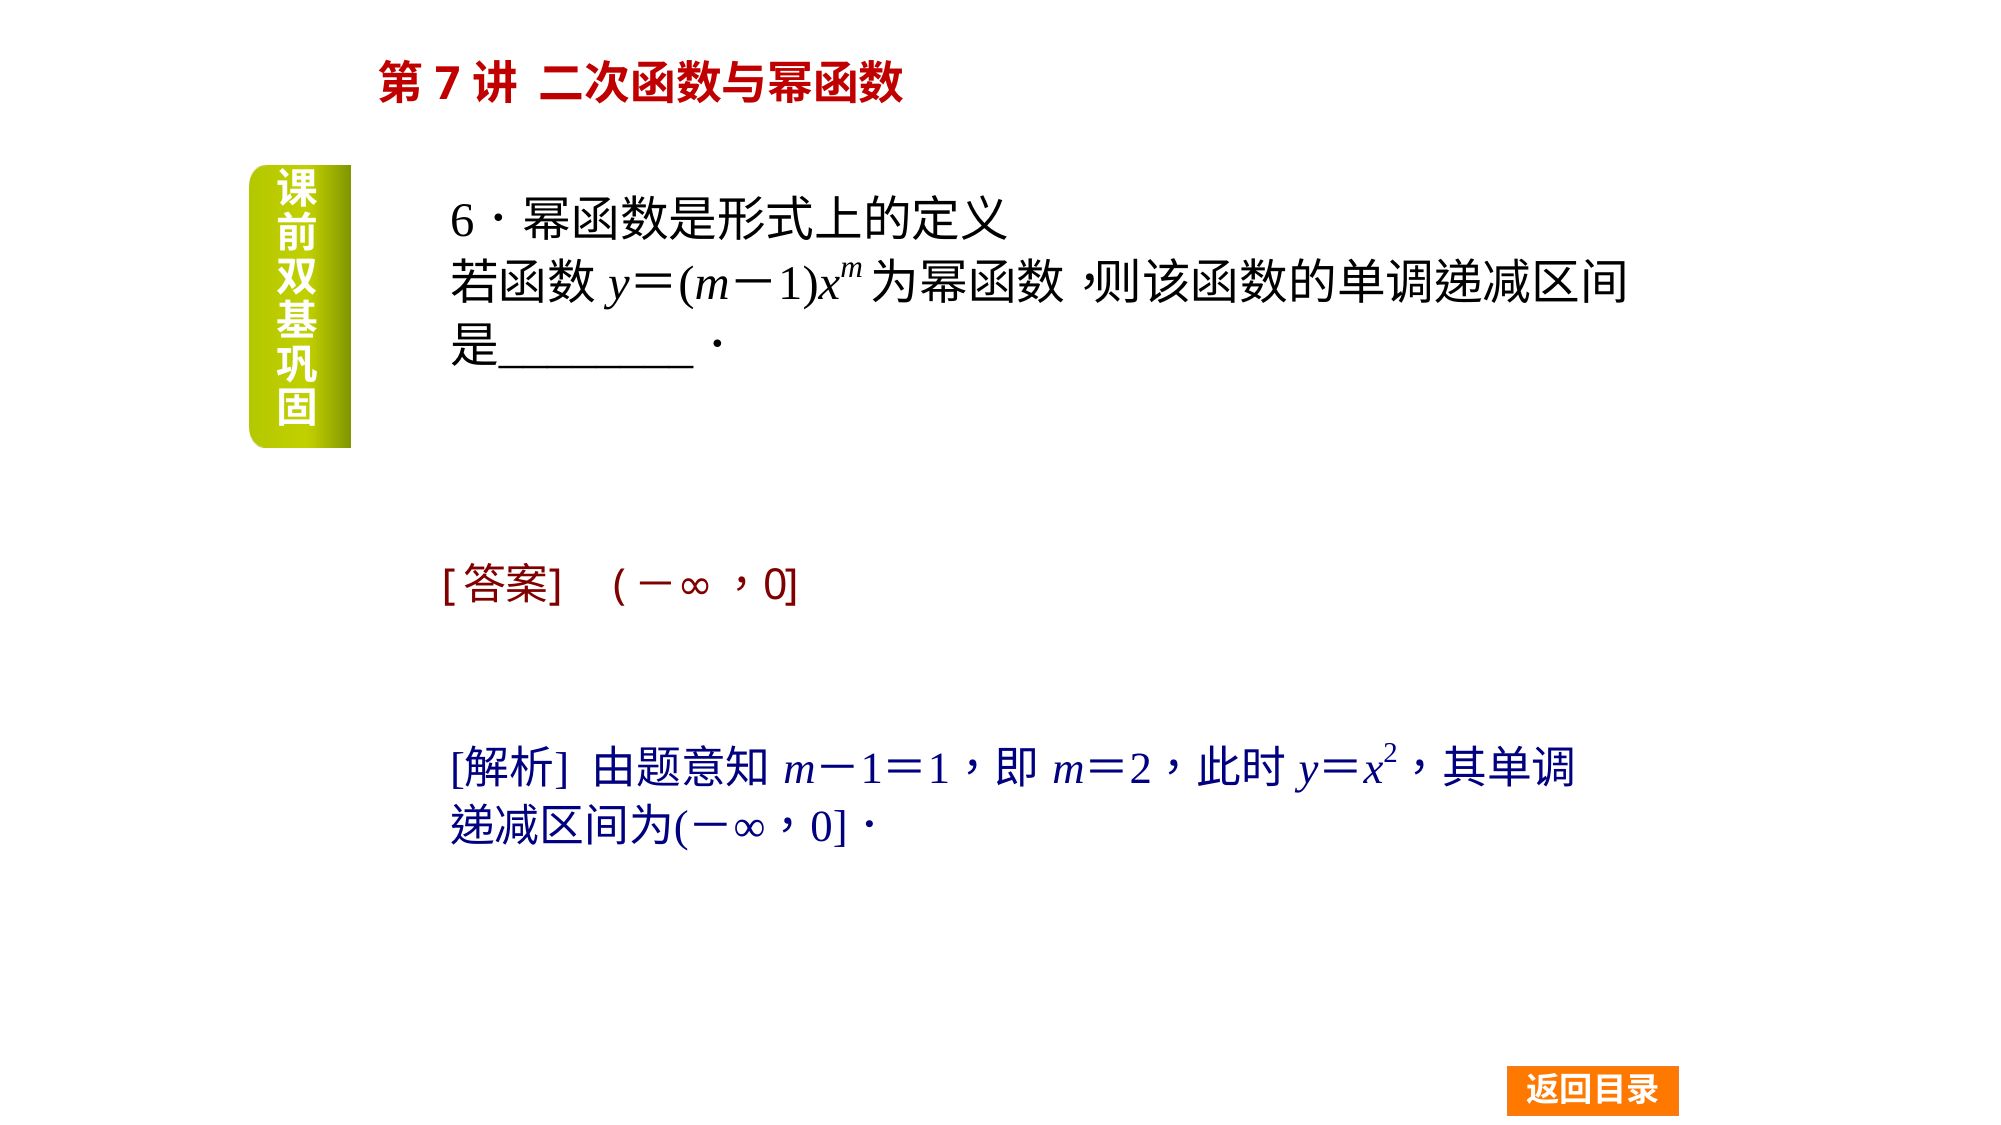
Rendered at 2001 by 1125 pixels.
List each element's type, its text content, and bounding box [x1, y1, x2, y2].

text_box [449, 187, 1629, 606]
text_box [449, 738, 1576, 1059]
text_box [249, 161, 351, 450]
text_box 第7讲 二次函数与幂函数 [362, 42, 1461, 121]
text_box 返回目录 [1507, 1066, 1679, 1116]
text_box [355, 549, 1435, 835]
